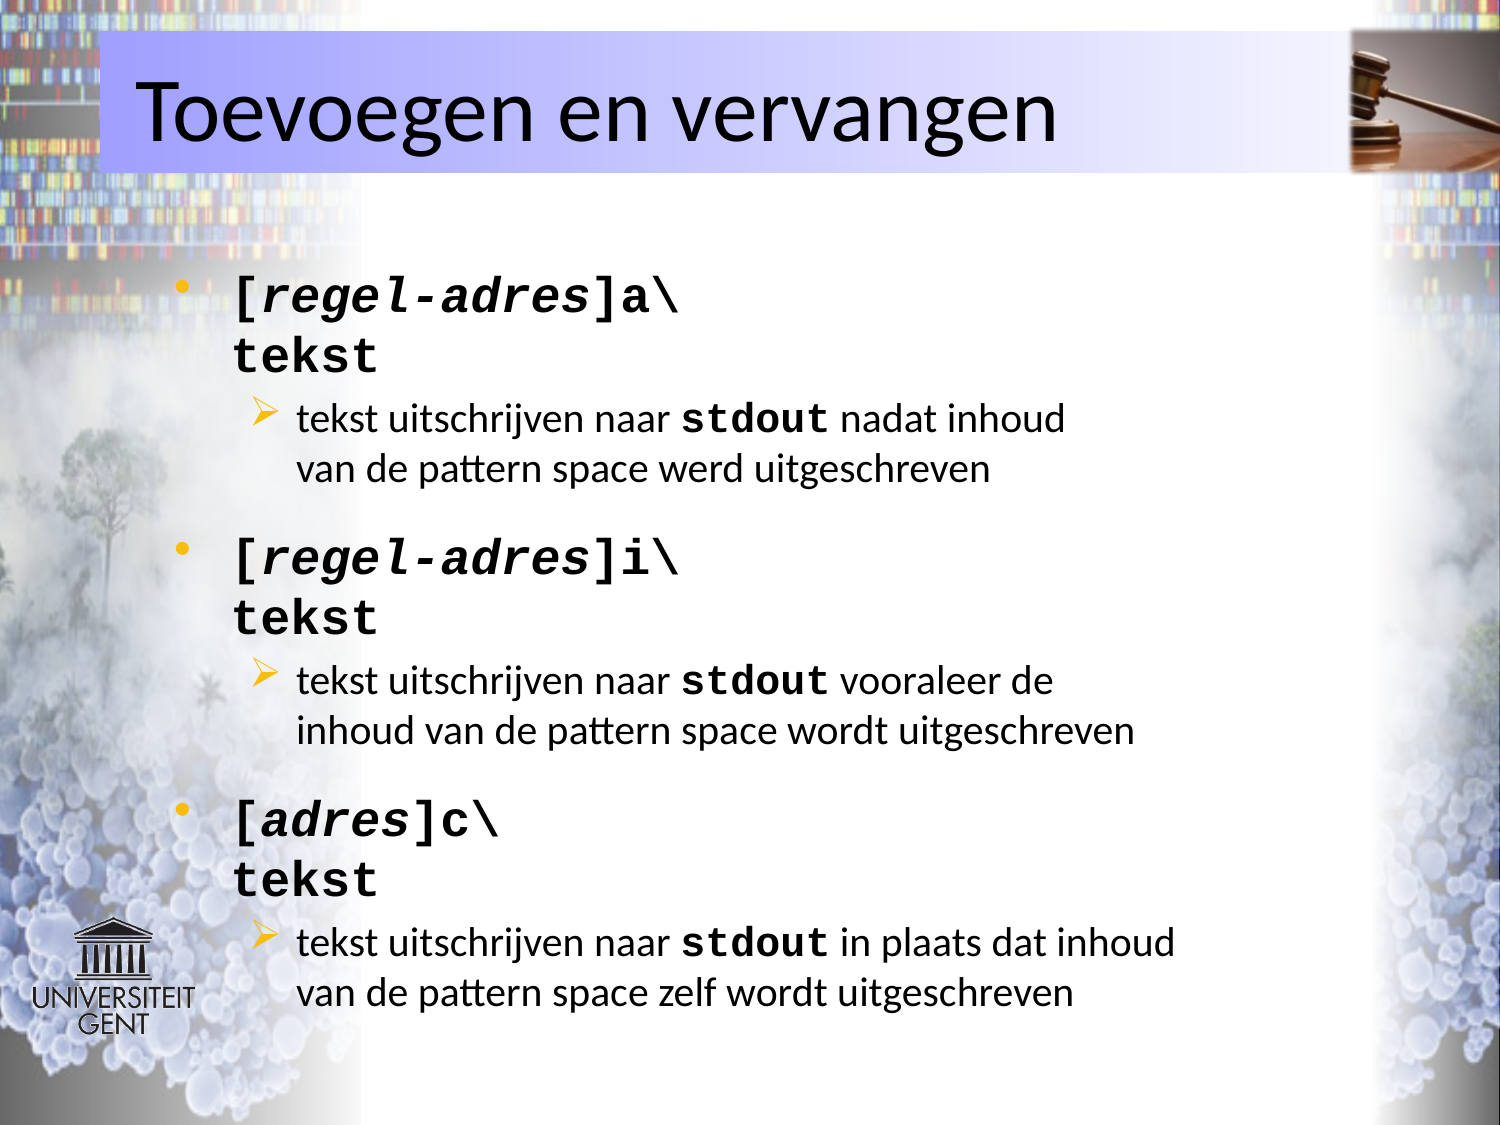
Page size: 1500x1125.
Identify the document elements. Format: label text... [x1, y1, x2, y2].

picture [1354, 0, 1500, 1125]
title Toevoegen en vervangen [120, 10, 1348, 199]
picture [33, 917, 159, 1035]
text_box [regel-adres]a\ tekst tekst uitschrijven naar stdout nadat inhoud van de pattern space werd uitgeschreven [regel-adres]i\ tekst tekst uitschrijven naar stdout vooraleer de inhoud van de pattern space wordt uitgeschreven [adres]c\ tekst tekst uitschrijven naar stdout in plaats dat inhoud van de pattern space zelf wordt uitgeschreven [159, 255, 1471, 1047]
